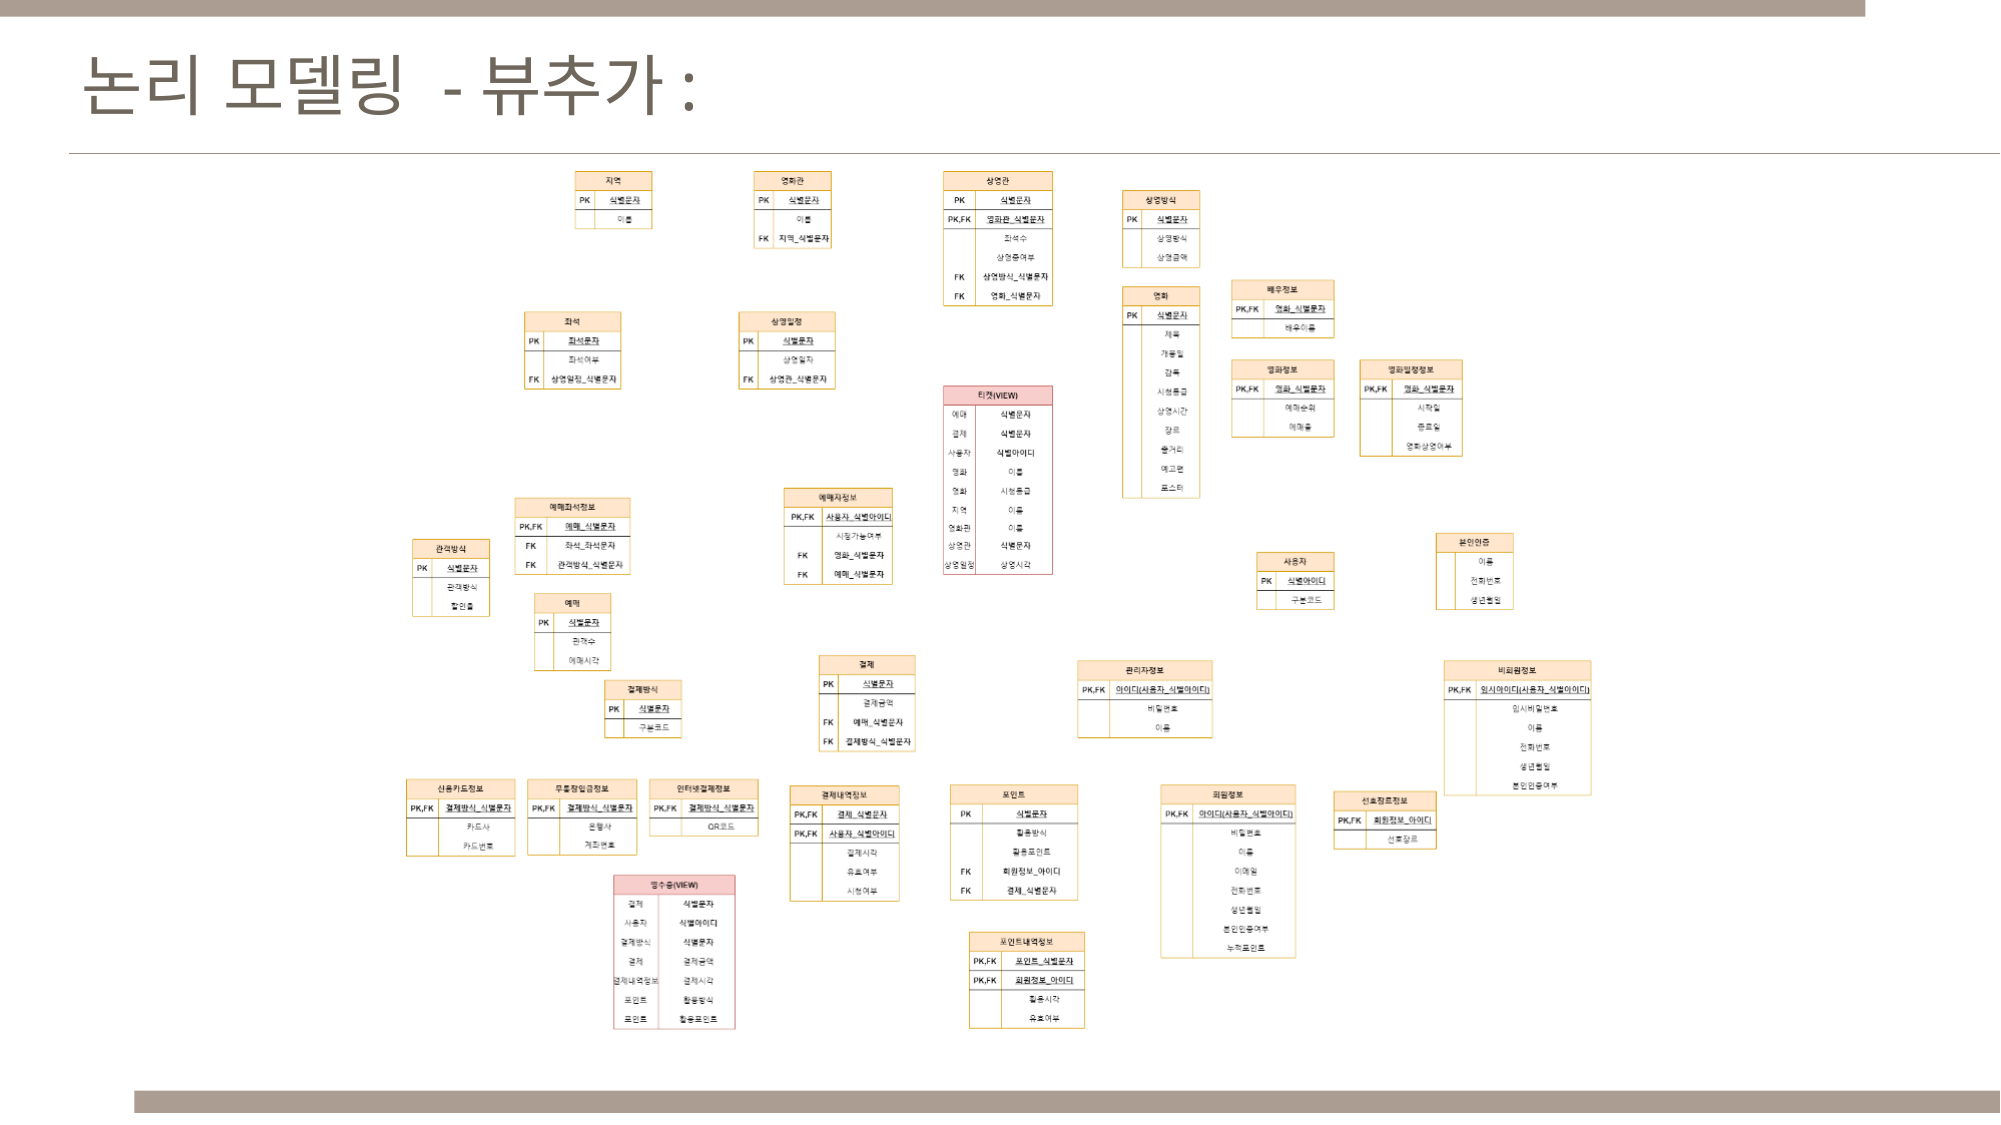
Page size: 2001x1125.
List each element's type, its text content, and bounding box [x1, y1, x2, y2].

text_box 논리 모델링 -뷰추가: [67, 36, 1271, 132]
picture [401, 166, 1599, 1037]
text_box [0, 0, 1866, 18]
text_box [133, 1090, 2000, 1114]
